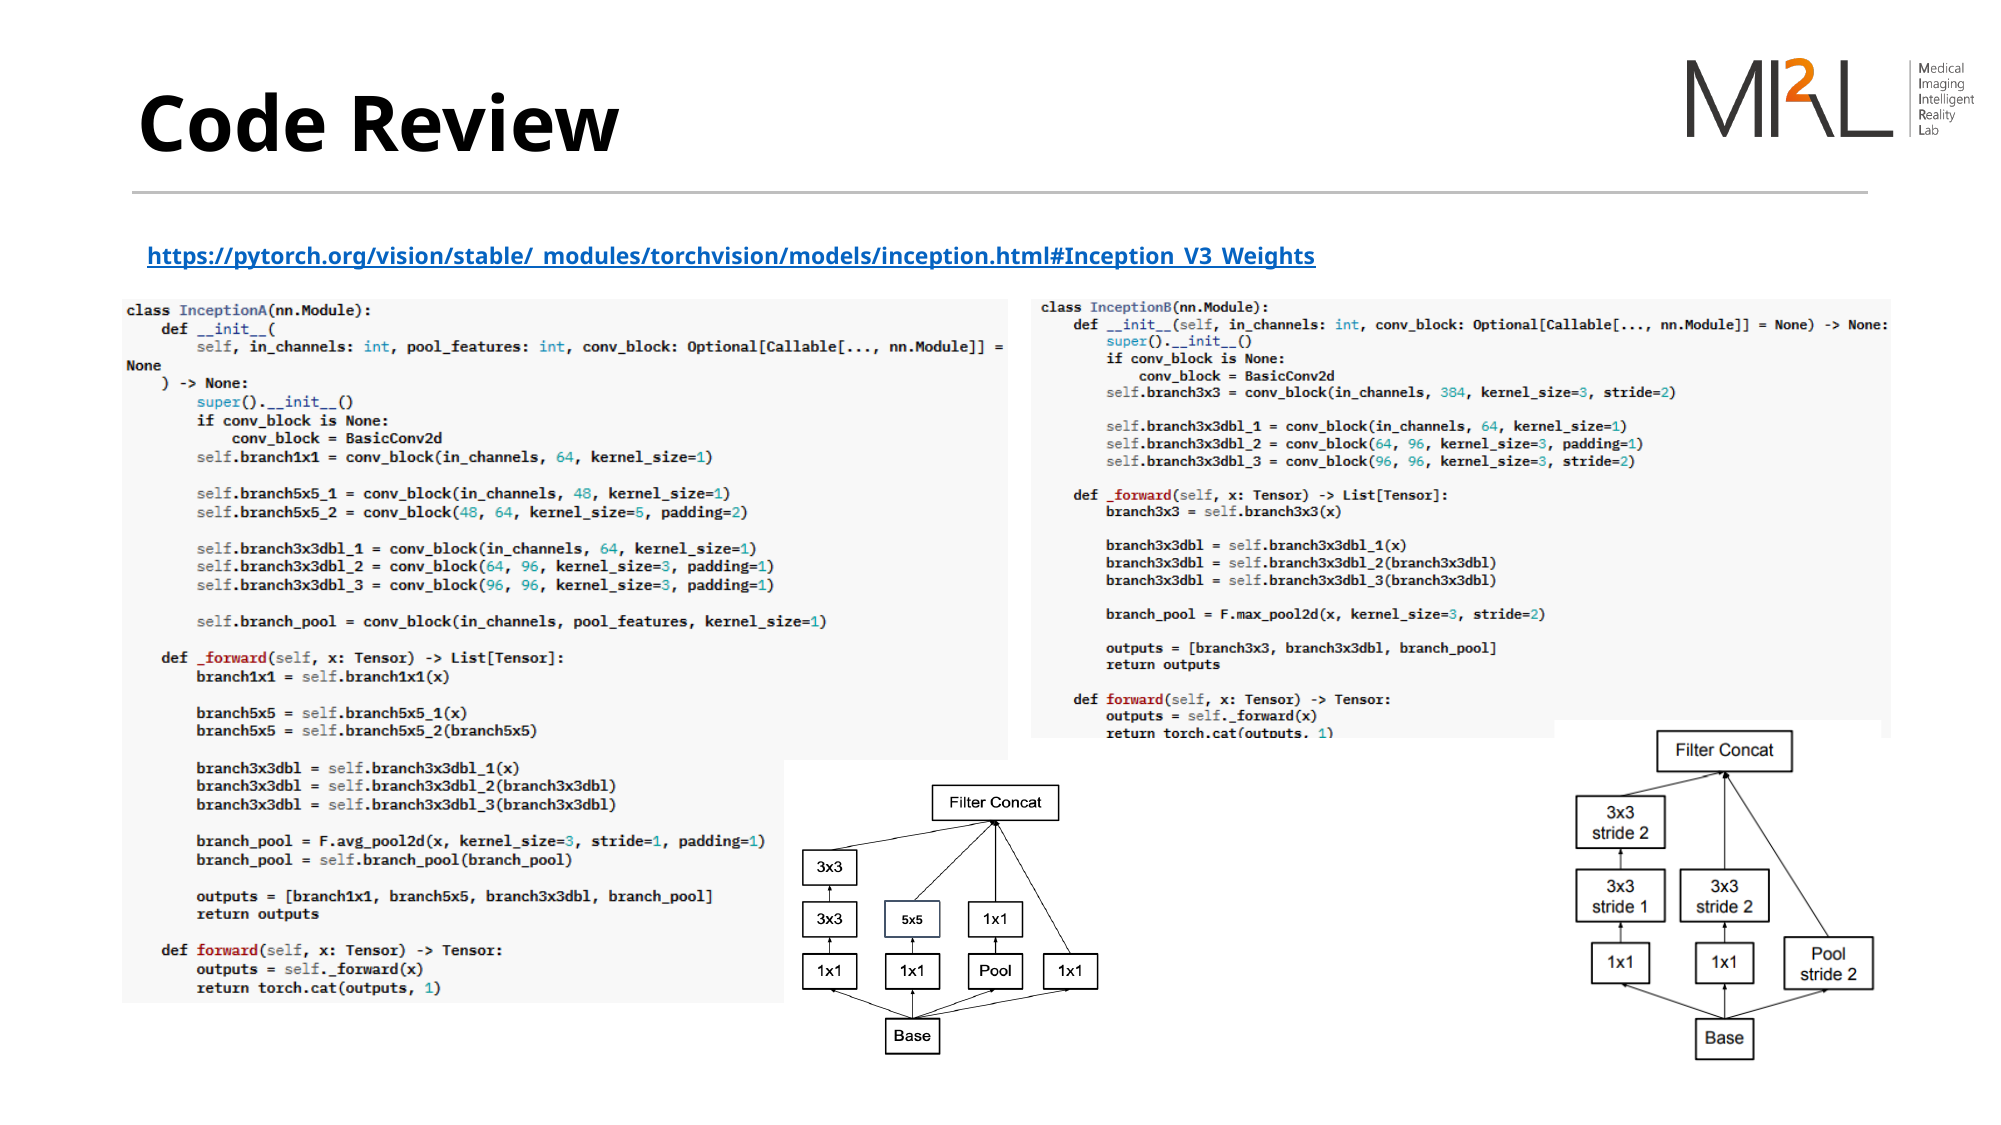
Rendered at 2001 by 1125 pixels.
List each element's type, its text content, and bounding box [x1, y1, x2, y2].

text_box Code Review [122, 66, 1891, 174]
picture [1030, 299, 1892, 1070]
text_box https://pytorch.org/vision/stable/_modules/torchvision/models/inception.html#Inception_V3_Weights [132, 234, 1868, 281]
picture [122, 299, 1122, 1061]
picture [1687, 58, 1975, 138]
